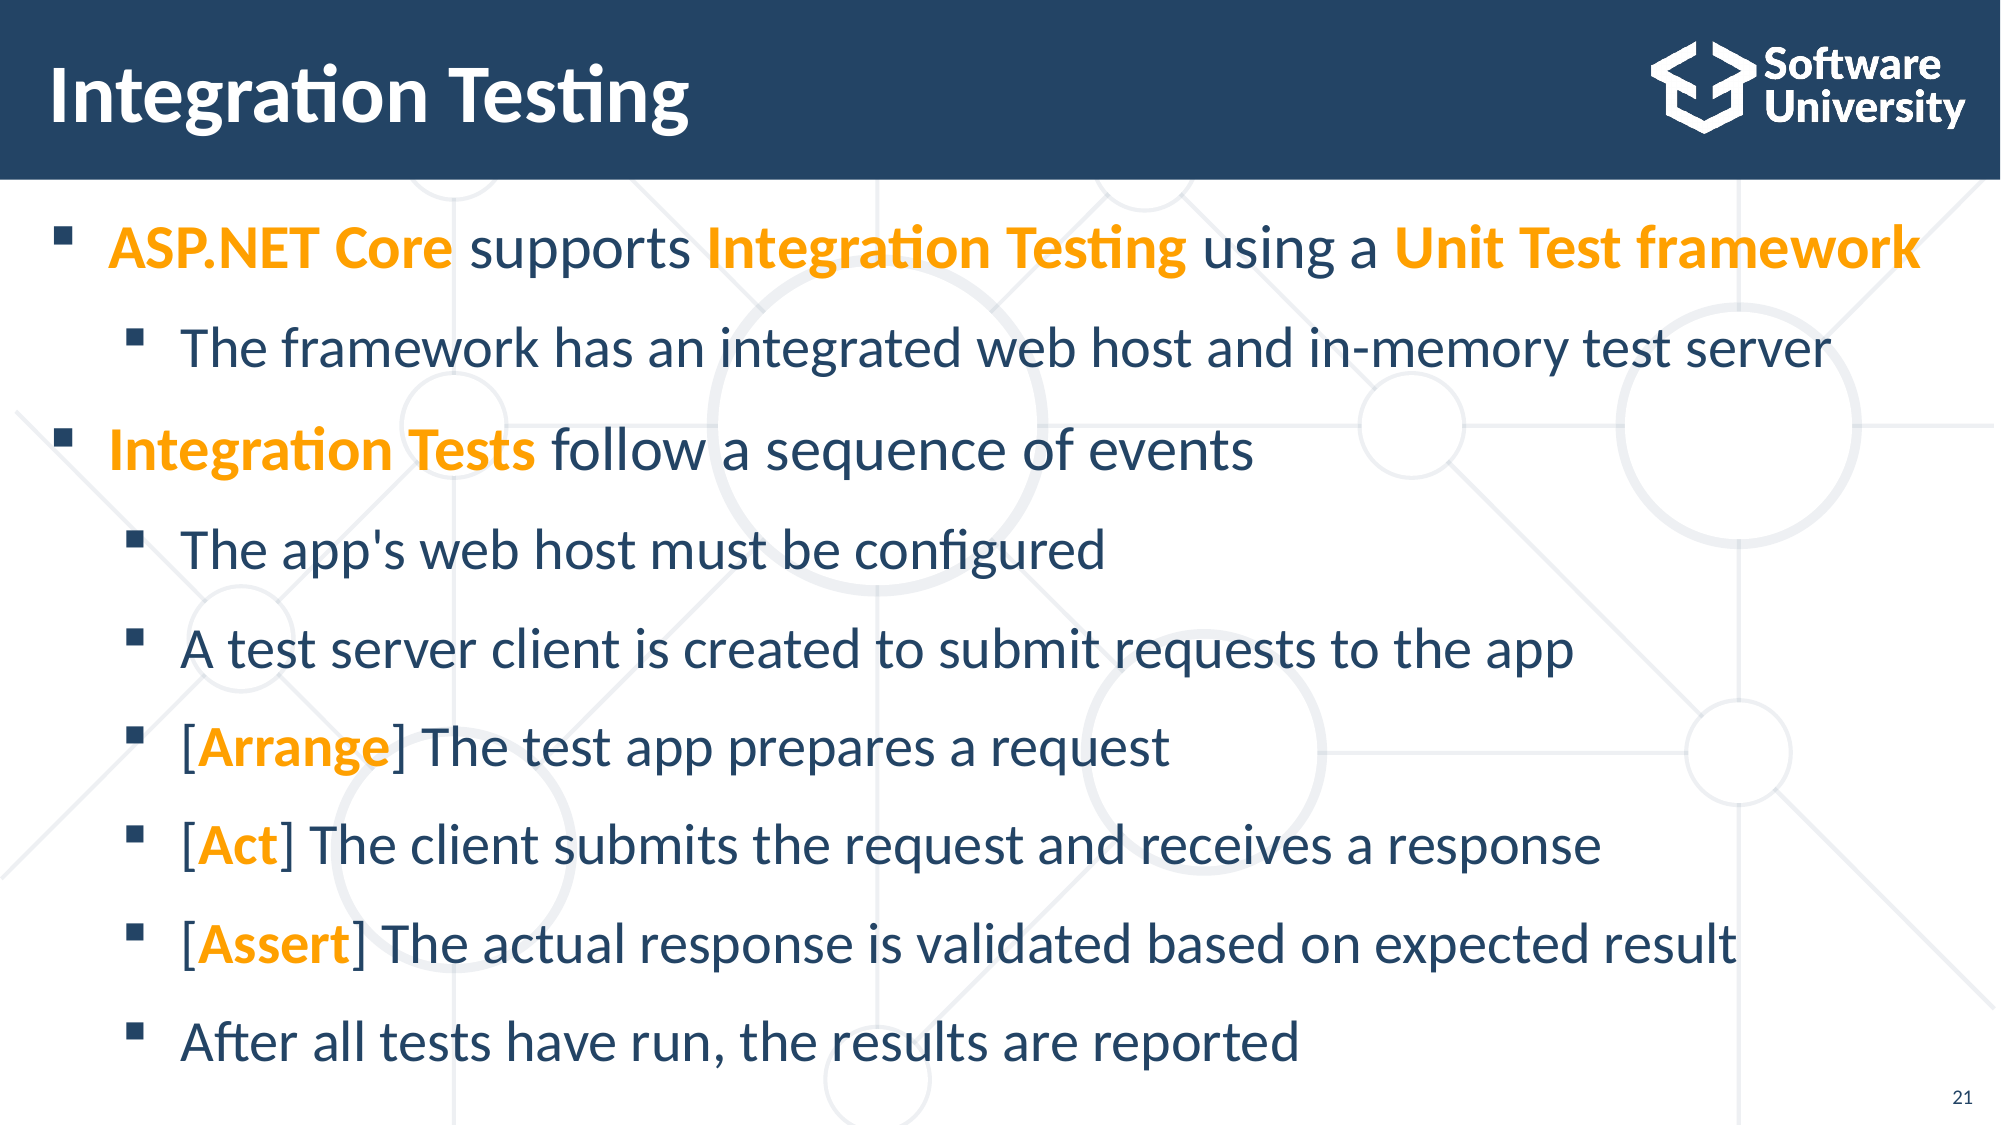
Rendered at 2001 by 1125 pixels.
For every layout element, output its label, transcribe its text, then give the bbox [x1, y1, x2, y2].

title Integration Testing [31, 16, 1625, 162]
picture [1651, 41, 1966, 134]
slide_number 21 [1927, 1067, 1989, 1117]
list ASP.NET Core supports Integration Testing using a Unit Test framework The framework has an integrated web host and in-memory test server Integration Tests follow a sequence of events The app's web host must be configured A test server client is created to submit requests to the app [Arrange] The test app prepares a request [Act] The client submits the request and receives a response [Assert] The actual response is validated based on expected result After all tests have run, the results are reported [31, 196, 1970, 1081]
